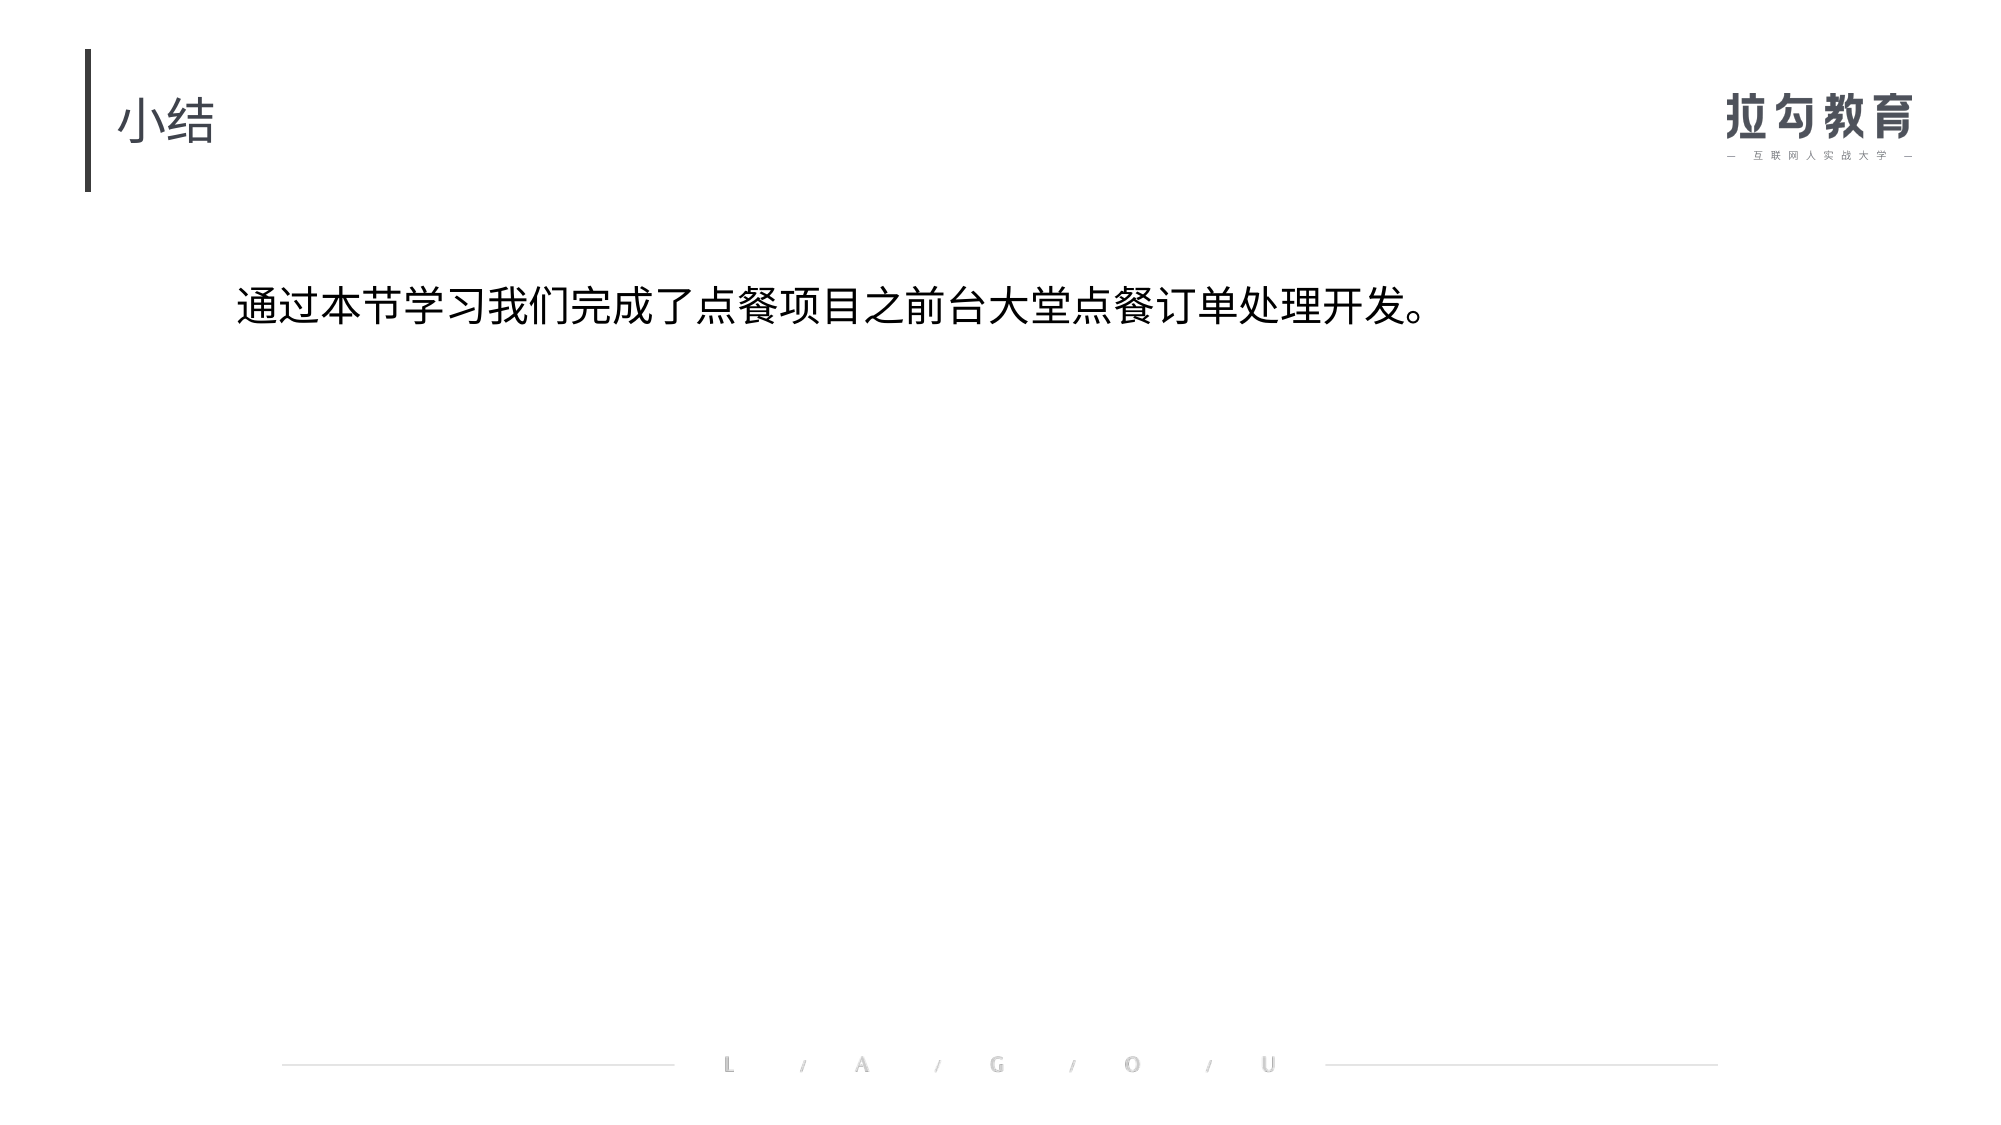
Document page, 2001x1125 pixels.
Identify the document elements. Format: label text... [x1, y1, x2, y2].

text_box 通过本节学习我们完成了点餐项目之前台大堂点餐订单处理开发。 [128, 197, 1779, 338]
picture [282, 1046, 1718, 1084]
picture [1727, 93, 1912, 160]
text_box 小结 [101, 80, 1439, 166]
